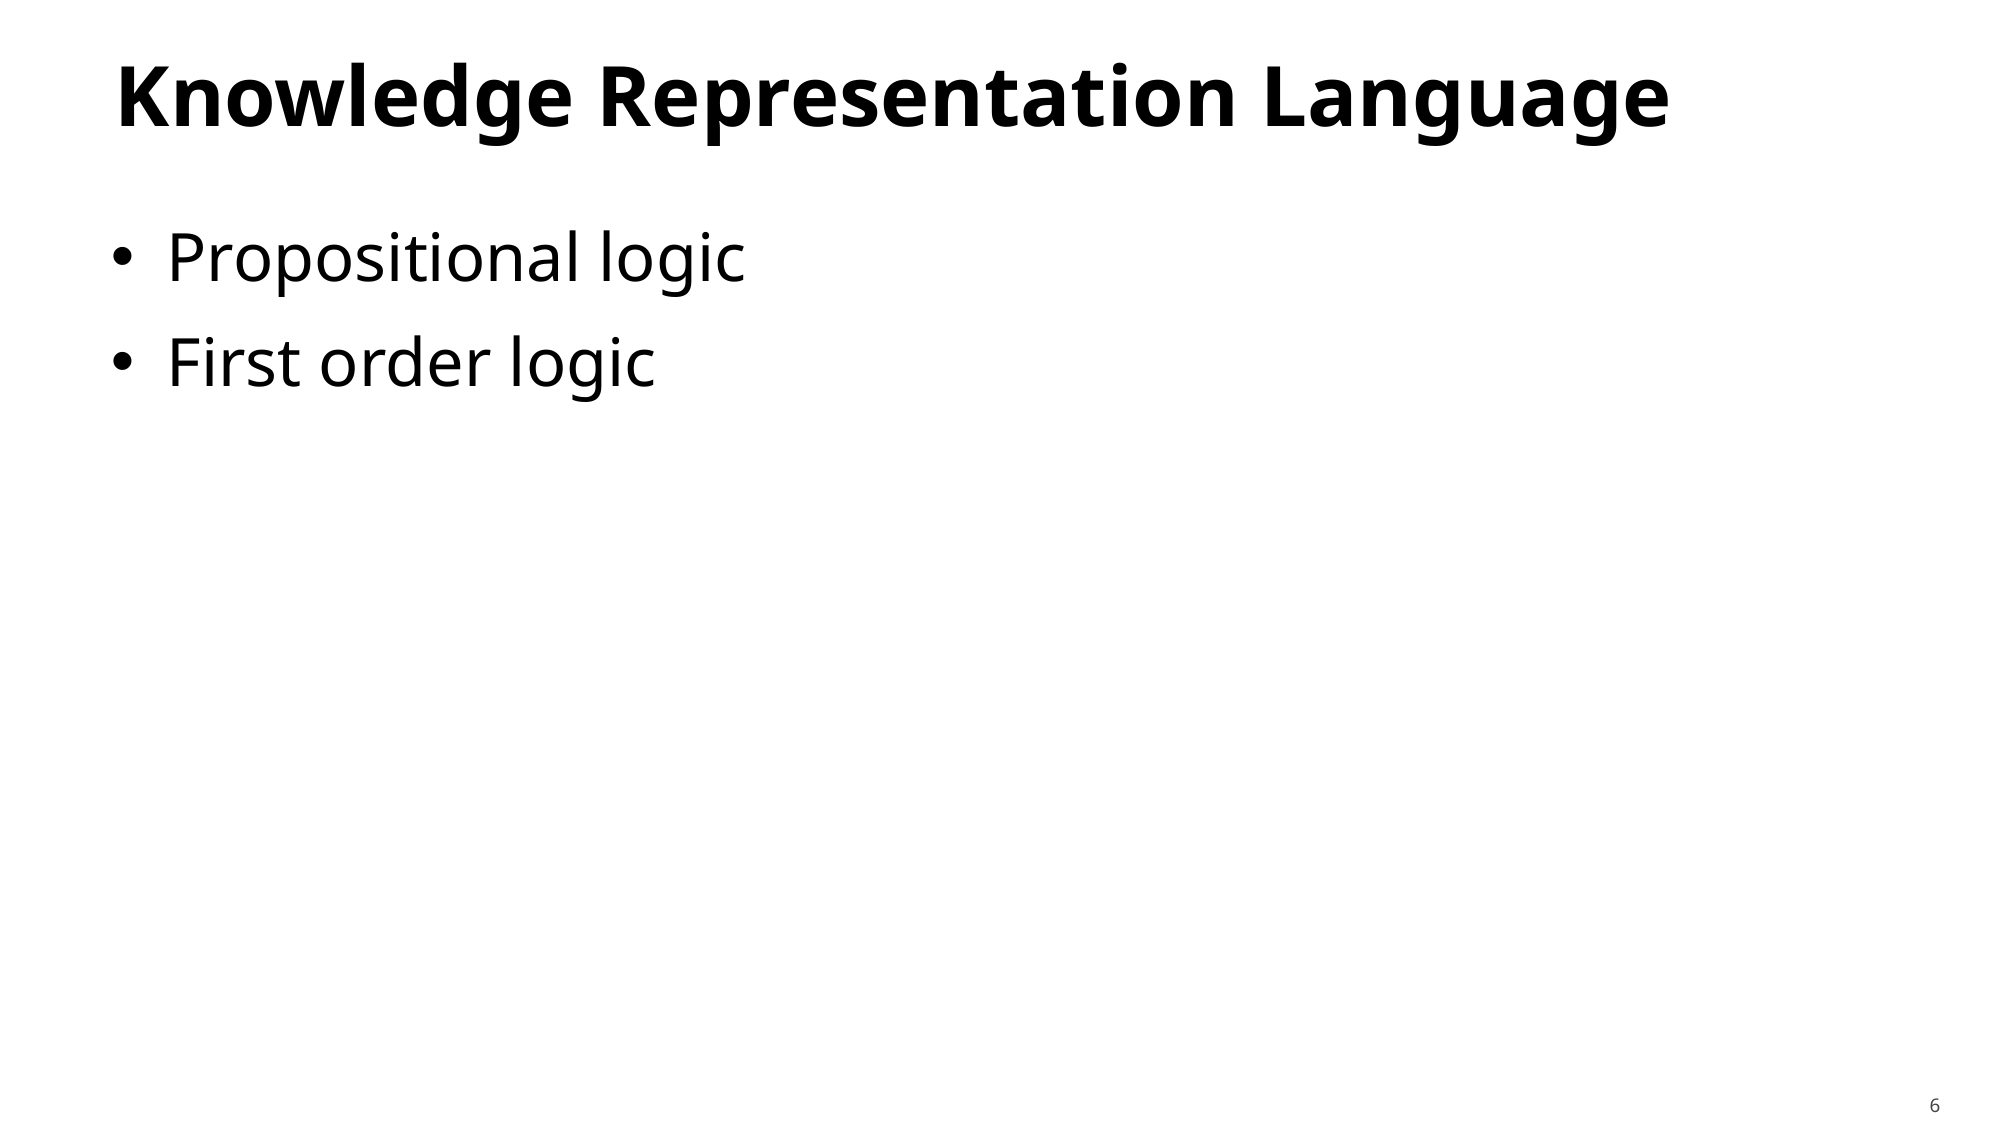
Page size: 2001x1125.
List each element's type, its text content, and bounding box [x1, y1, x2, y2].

list Propositional logic First order logic [99, 200, 1900, 1075]
title Knowledge Representation Language [99, 12, 1900, 175]
slide_number 6 [1794, 1080, 1955, 1125]
